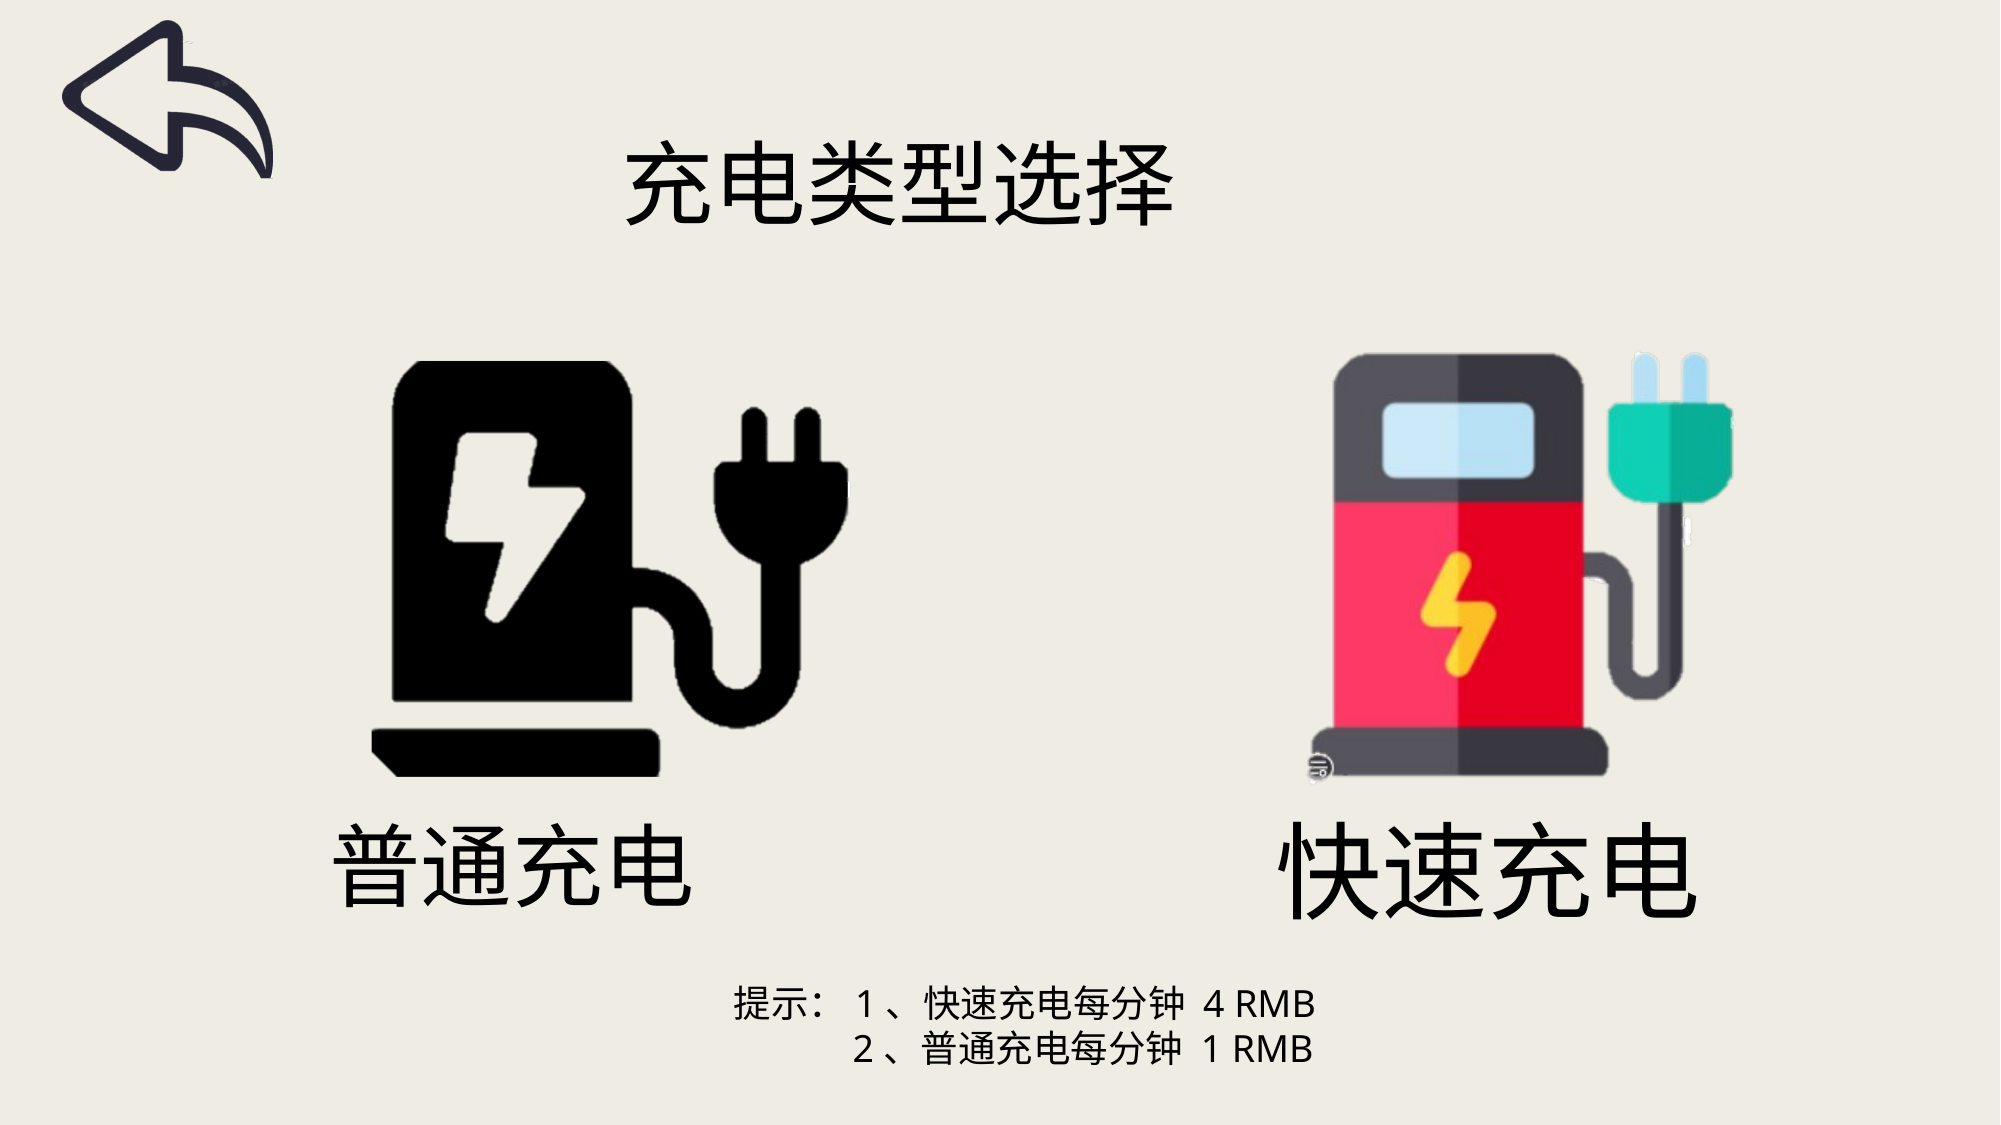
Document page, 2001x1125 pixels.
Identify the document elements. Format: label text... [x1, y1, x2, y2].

picture [61, 20, 273, 188]
picture [361, 331, 851, 794]
text_box 提示：1、快速充电每分钟 4 RMB 2、普通充电每分钟 1 RMB [550, 972, 1500, 1078]
picture [1286, 331, 1748, 794]
text_box 充电类型选择 [606, 131, 1394, 291]
title 普通充电 [237, 813, 787, 973]
text_box 快速充电 [1213, 813, 1763, 993]
